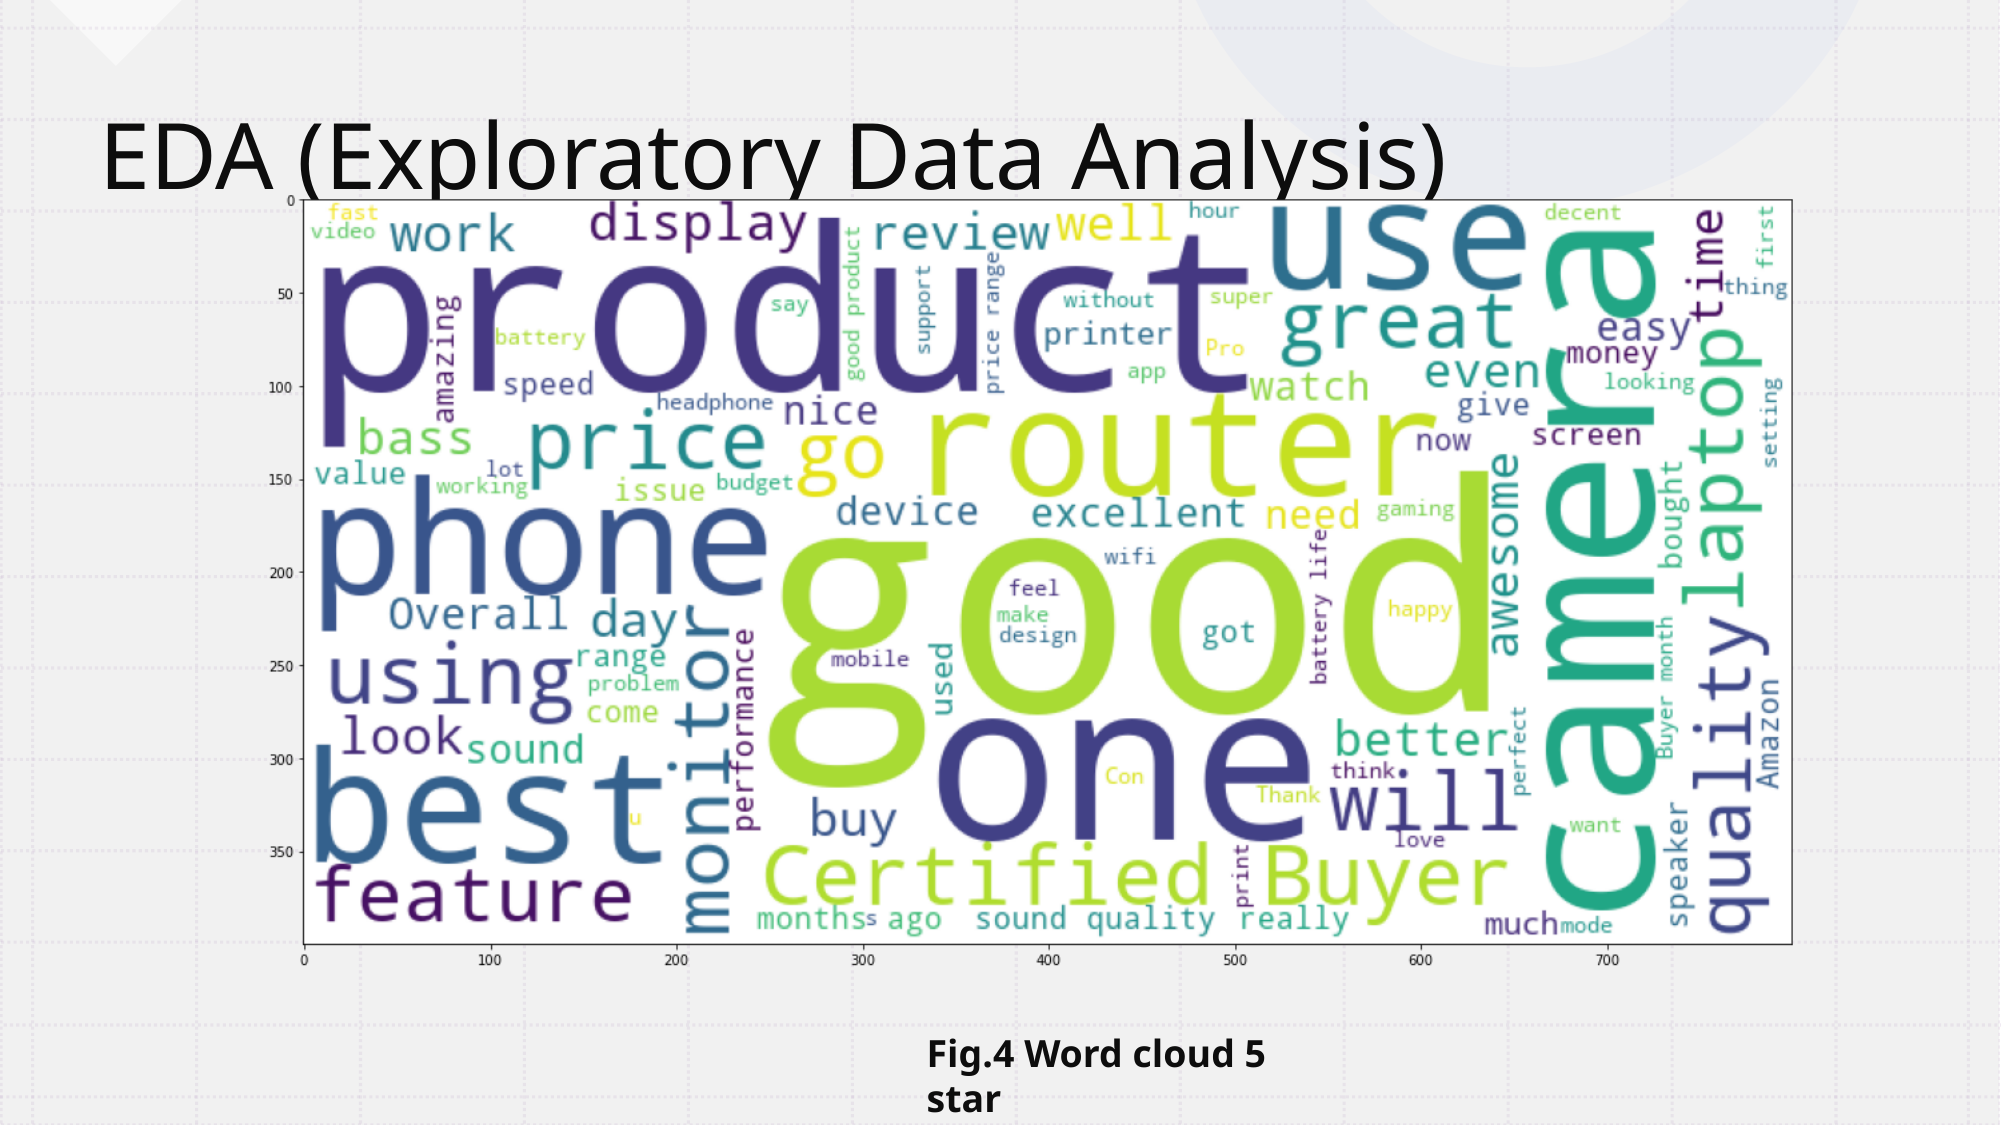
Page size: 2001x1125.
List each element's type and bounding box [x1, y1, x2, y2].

list [259, 186, 1801, 976]
text_box [0, 0, 2000, 1125]
